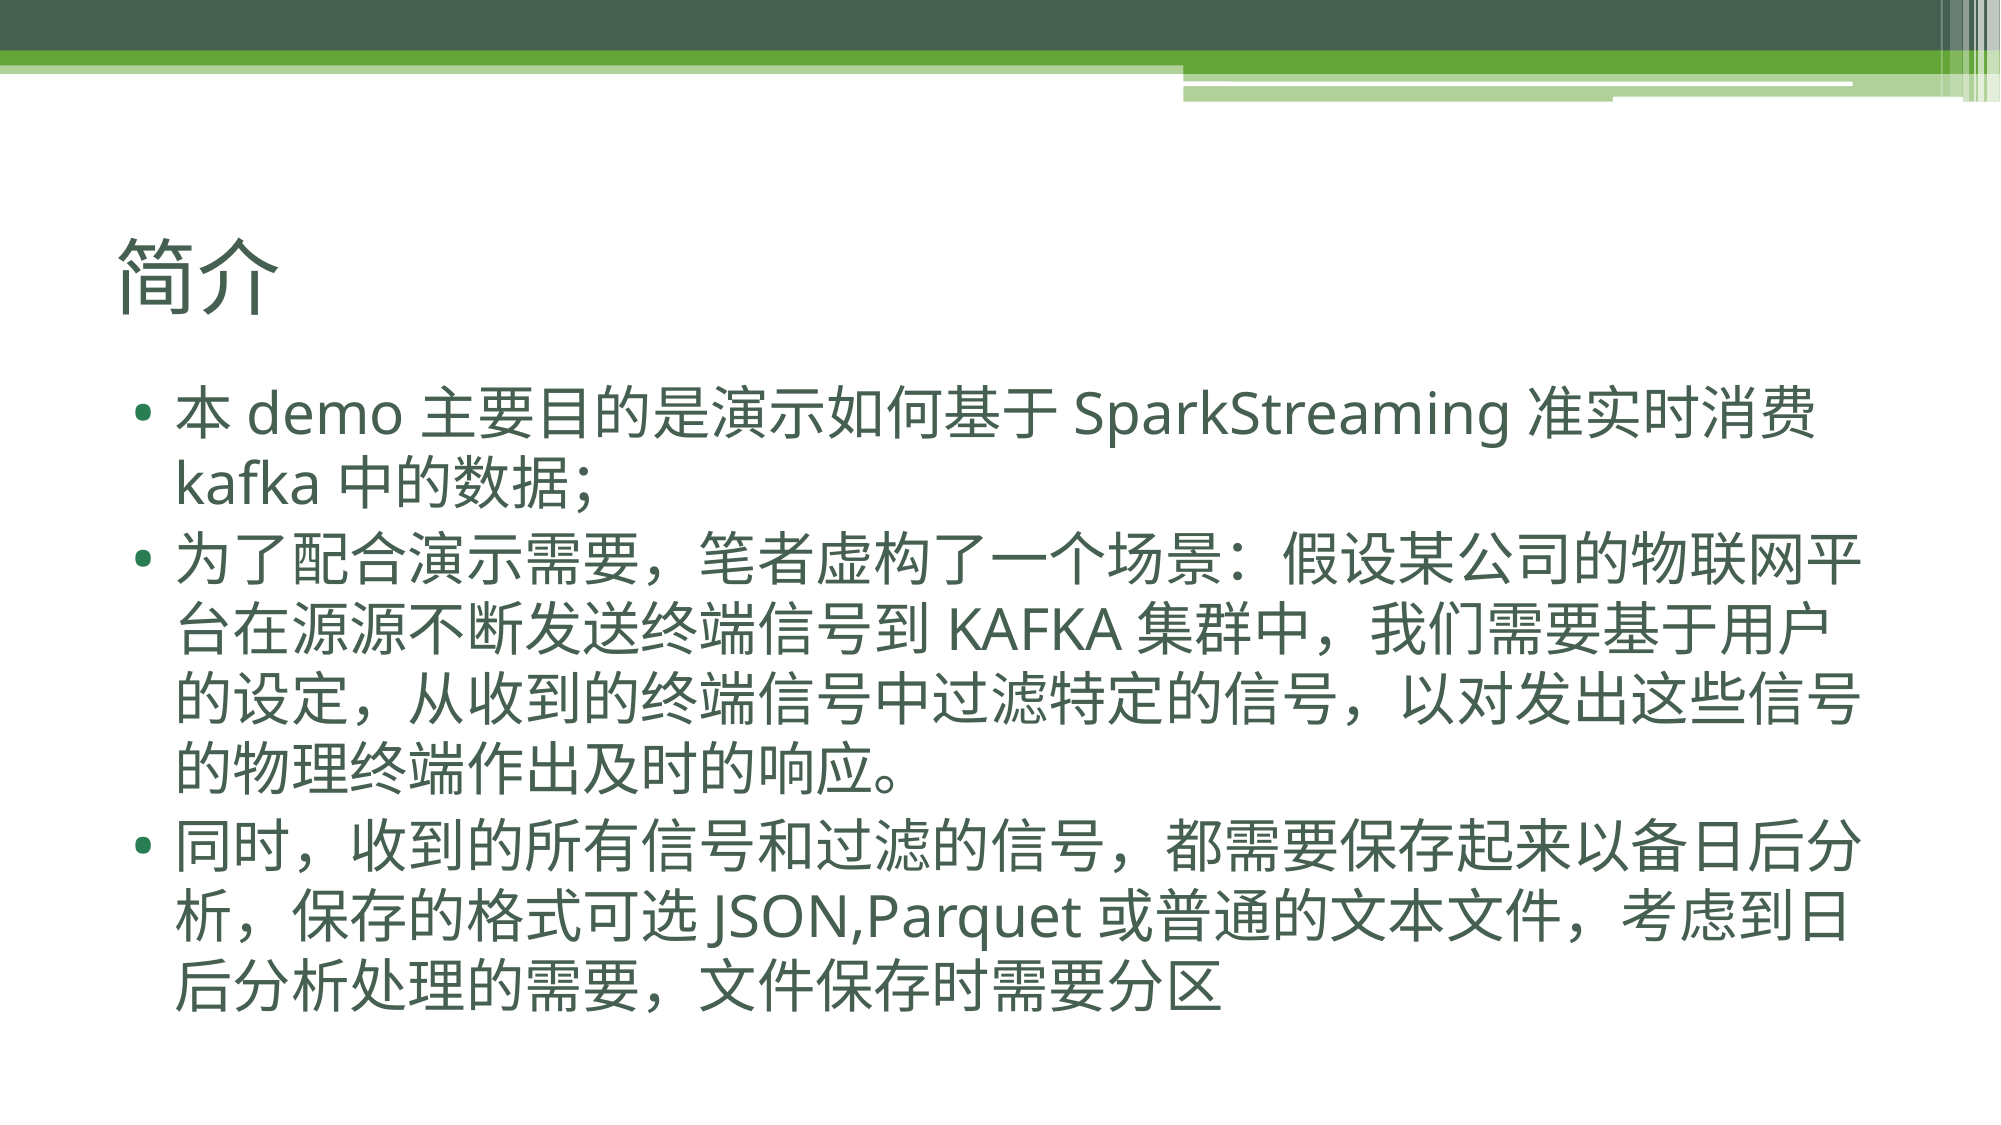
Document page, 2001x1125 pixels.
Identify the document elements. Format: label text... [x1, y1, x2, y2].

list 本demo主要目的是演示如何基于SparkStreaming准实时消费kafka中的数据； 为了配合演示需要，笔者虚构了一个场景：假设某公司的物联网平台在源源不断发送终端信号到KAFKA集群中，我们需要基于用户的设定，从收到的终端信号中过滤特定的信号，以对发出这些信号的物理终端作出及时的响应。 同时，收到的所有信号和过滤的信号，都需要保存起来以备日后分析，保存的格式可选JSON,Parquet或普通的文本文件，考虑到日后分析处理的需要，文件保存时需要分区 [99, 368, 1900, 1079]
title 简介 [99, 187, 1900, 363]
